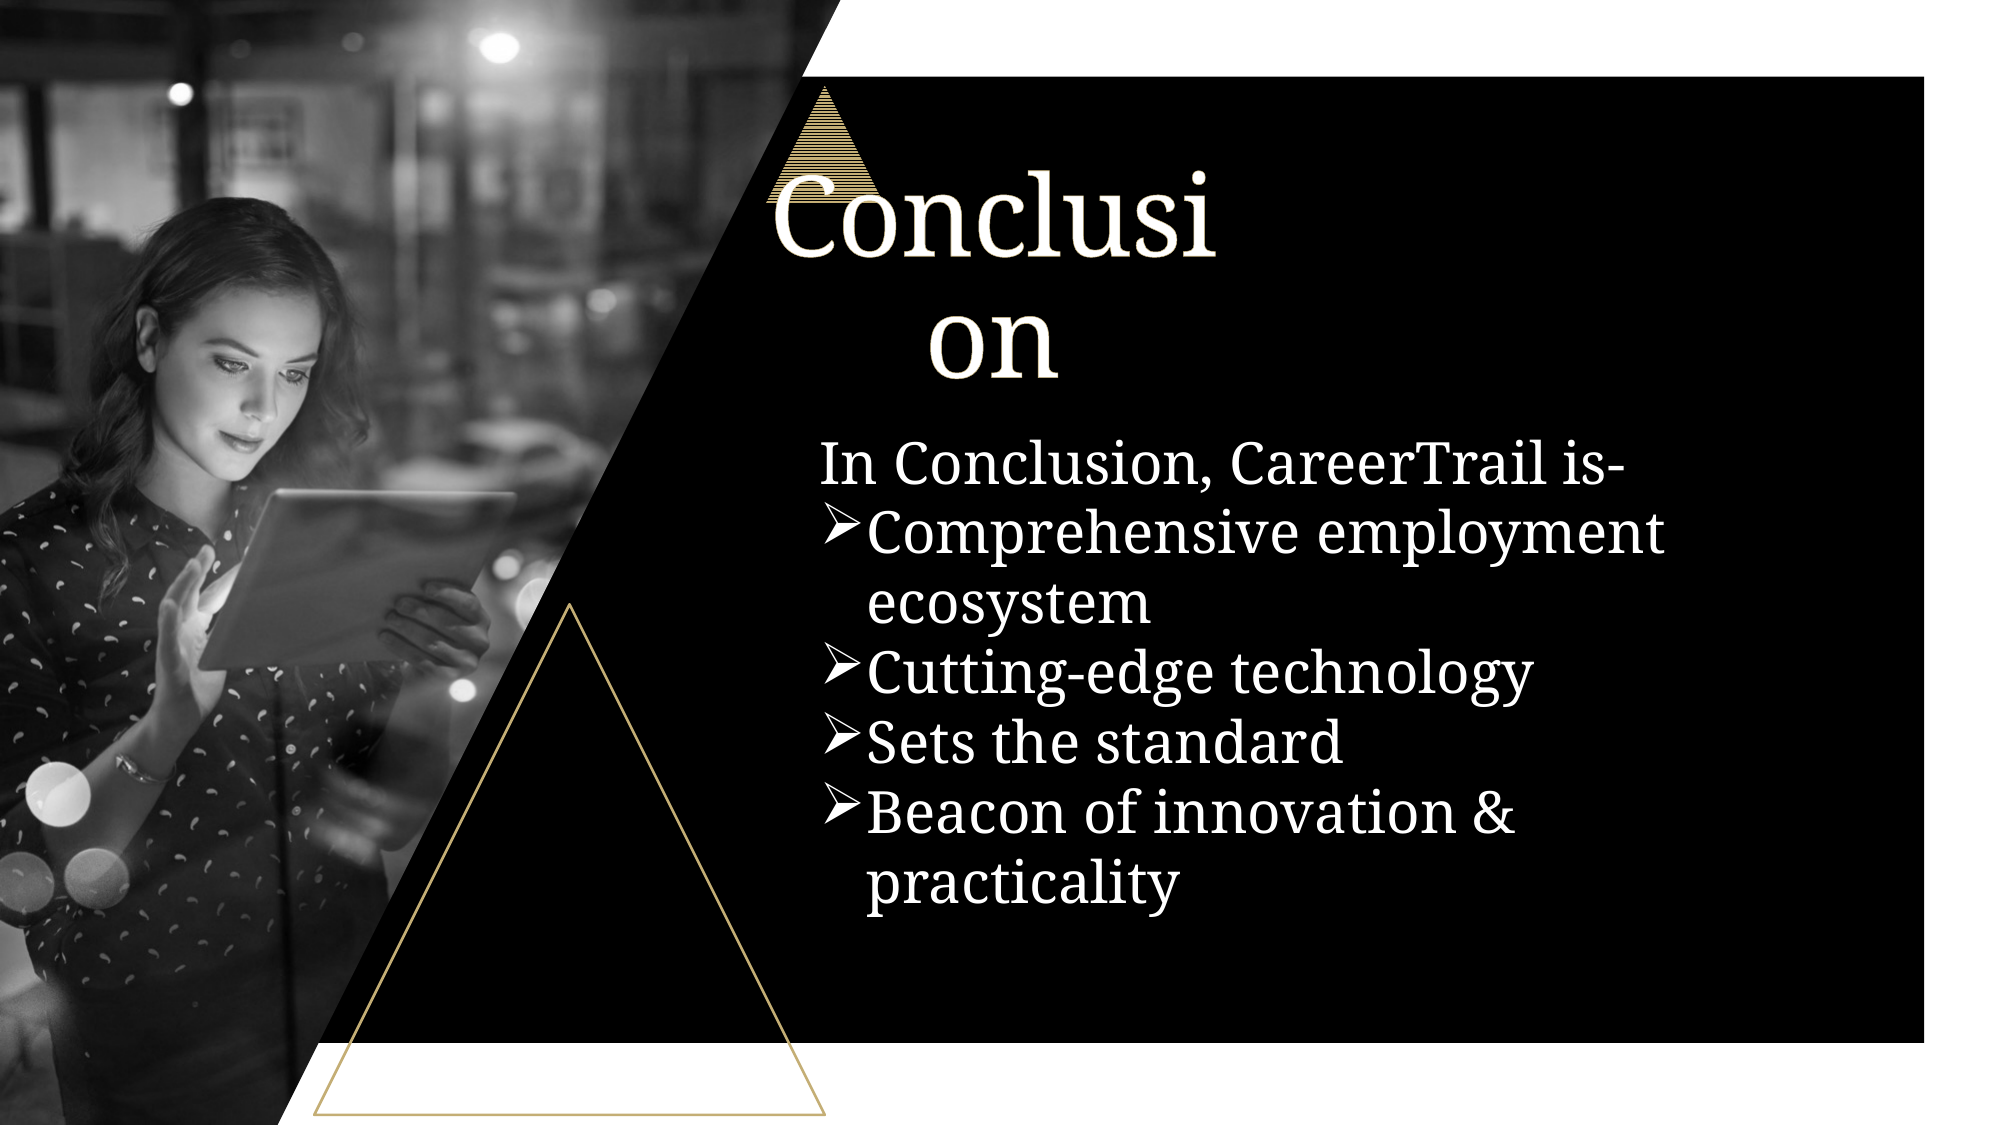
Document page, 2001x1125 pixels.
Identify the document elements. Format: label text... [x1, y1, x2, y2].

picture [0, 0, 841, 1125]
title Conclusion [850, 202, 1252, 359]
text_box In Conclusion, CareerTrail is- Comprehensive employment ecosystem Cutting-edge technology Sets the standard Beacon of innovation & practicality [850, 417, 1844, 924]
